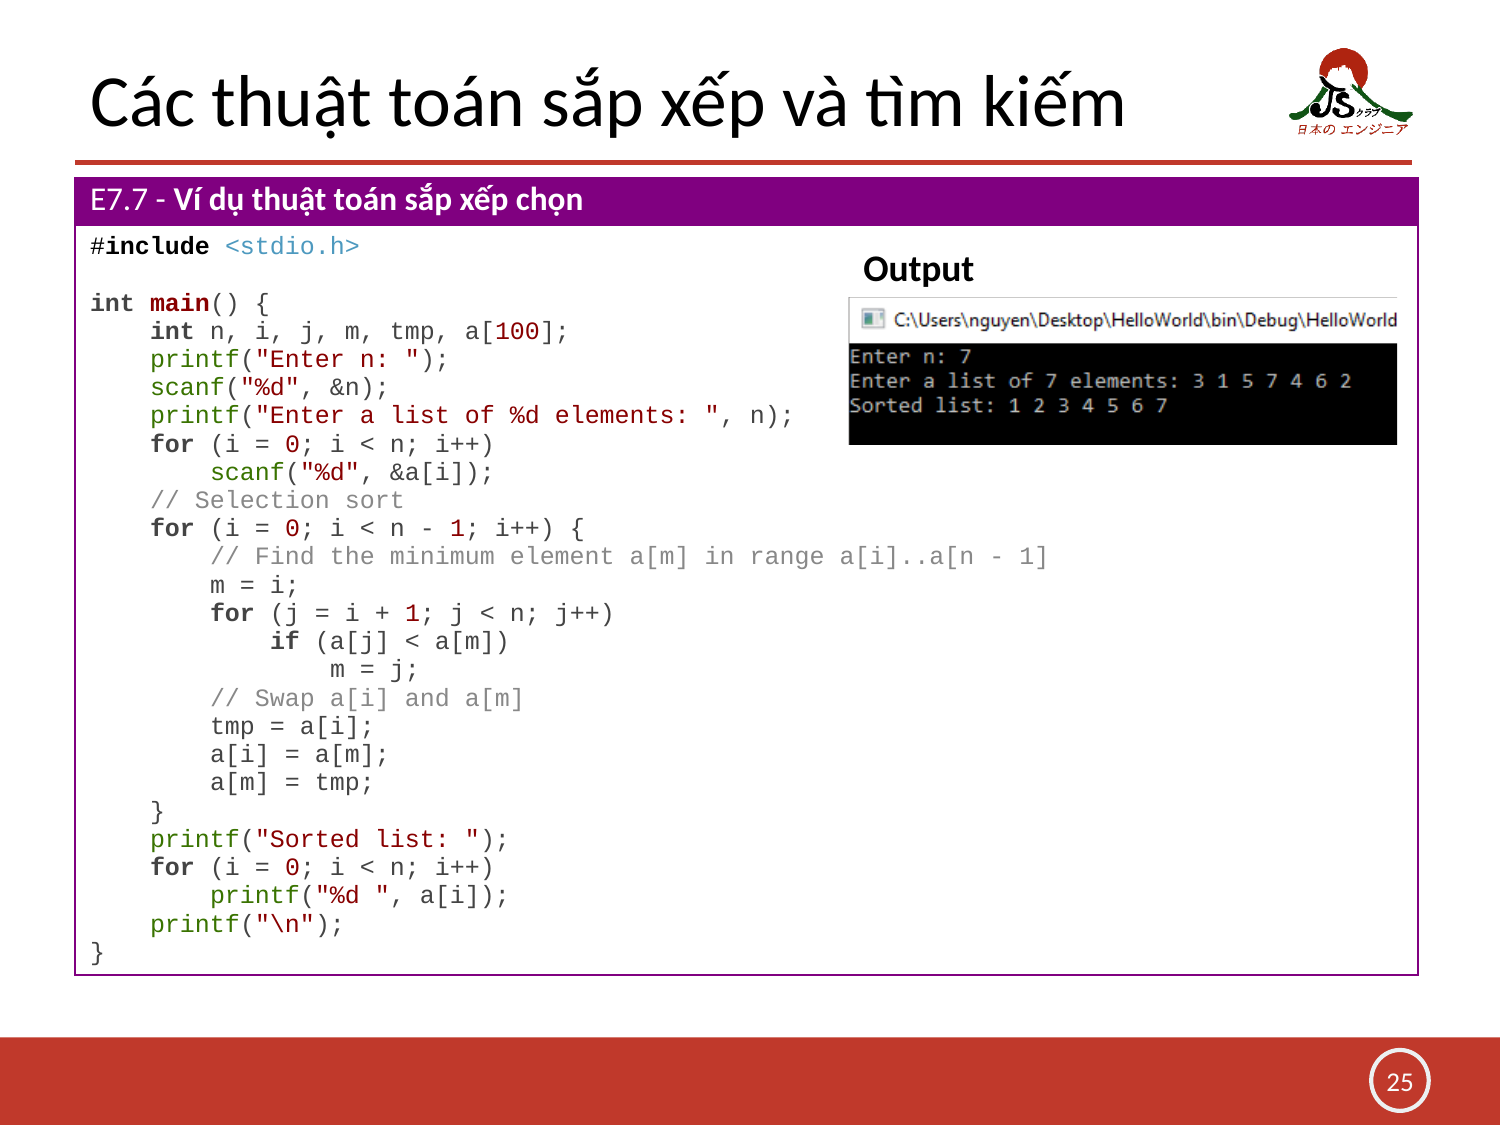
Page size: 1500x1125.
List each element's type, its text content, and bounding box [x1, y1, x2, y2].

table_cell #include <stdio.h> int main() { int n, i, j, m, tmp, a[100]; printf("Enter n: "); scanf("%d", &n); printf("Enter a list of %d elements: ", n); for (i = 0; i < n; i++) scanf("%d", &a[i]); // Selection sort for (i = 0; i < n - 1; i++) { // Find the minimum element a[m] in range a[i]..a[n - 1] m = i; for (j = i + 1; j < n; j++) if (a[j] < a[m]) m = j; // Swap a[i] and a[m] tmp = a[i]; a[i] = a[m]; a[m] = tmp; } printf("Sorted list: "); for (i = 0; i < n; i++) printf("%d ", a[i]); printf("\n"); } [76, 226, 1417, 974]
picture [848, 296, 1398, 445]
picture [1289, 48, 1413, 135]
text_box Output [848, 236, 1023, 296]
title Các thuật toán sắp xếp và tìm kiếm [75, 45, 1275, 149]
table_header E7.7 - Ví dụ thuật toán sắp xếp chọn [76, 179, 1417, 226]
